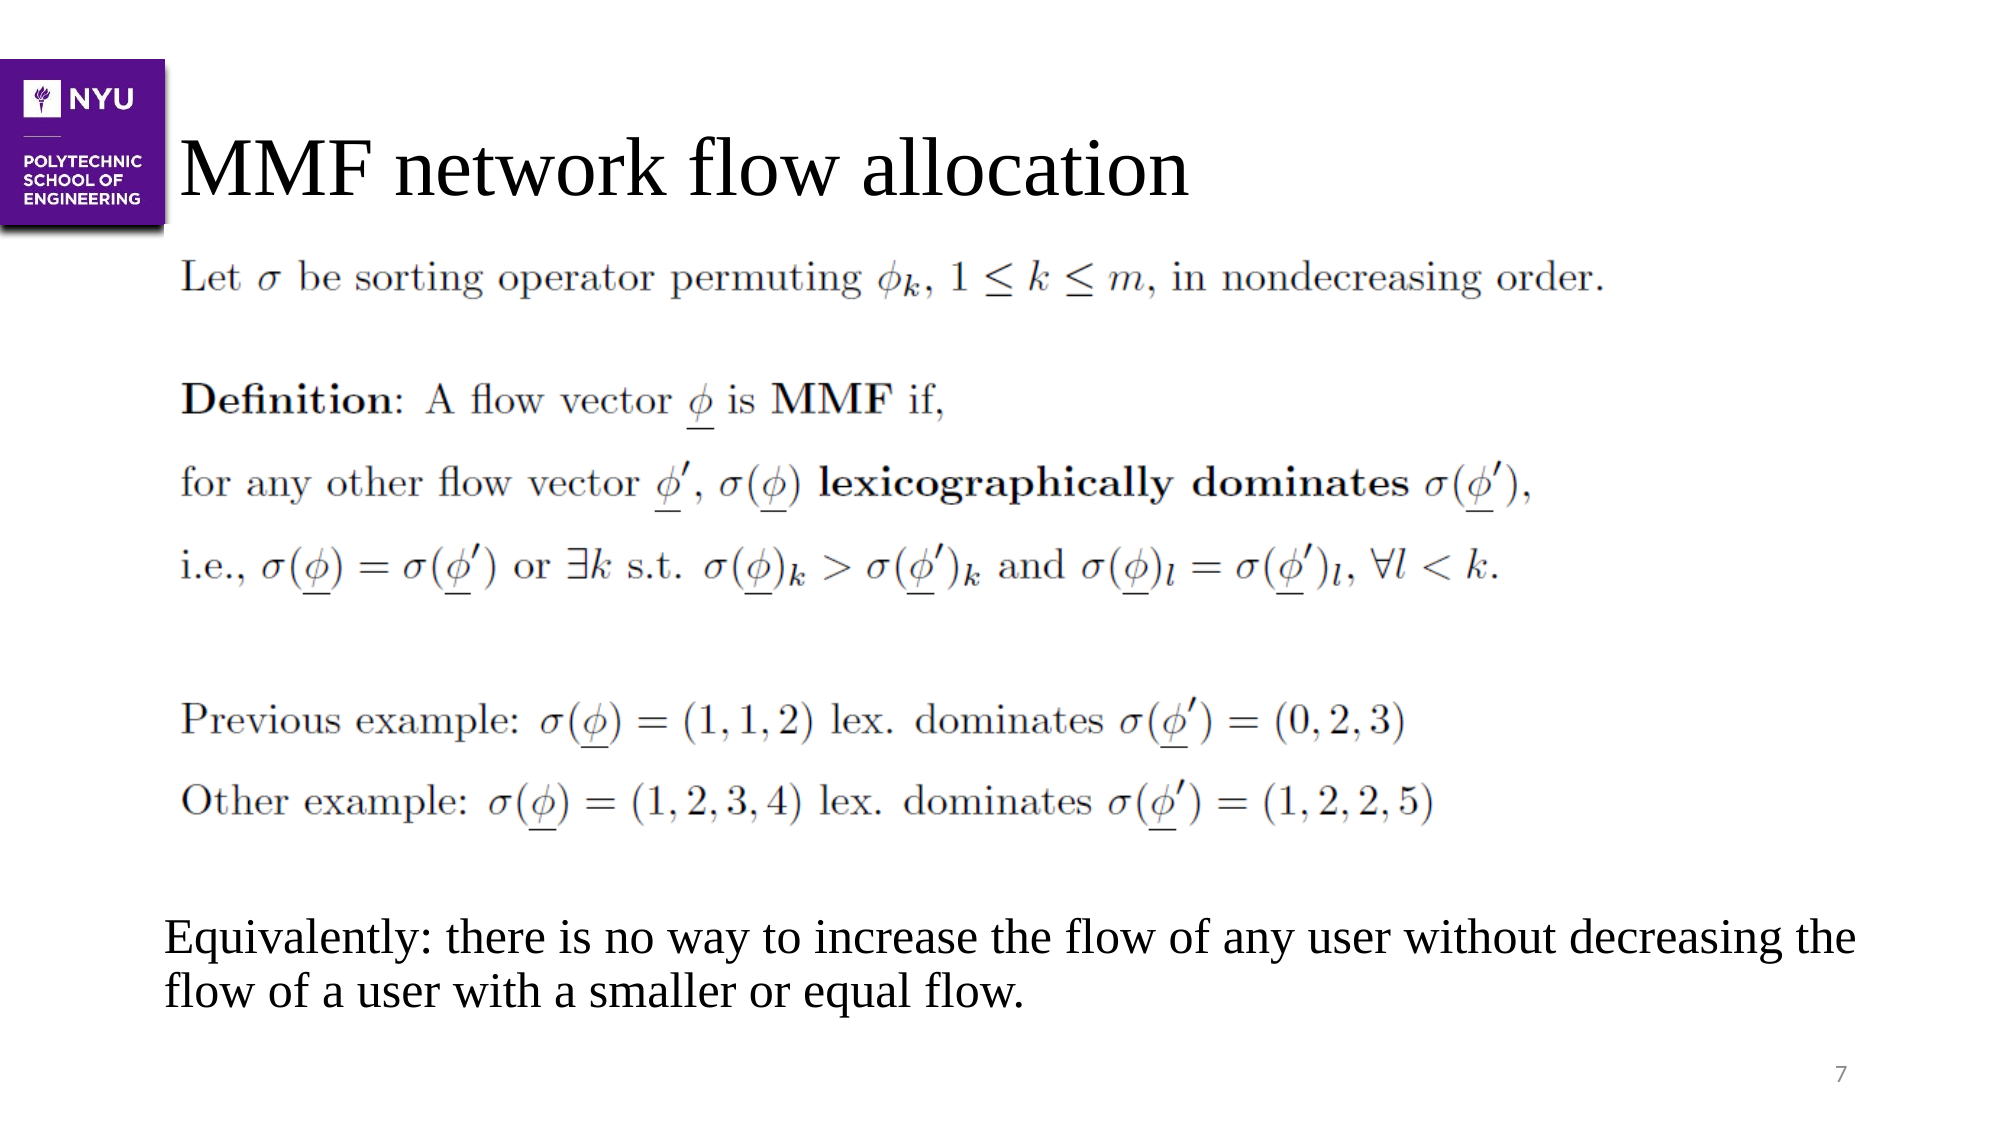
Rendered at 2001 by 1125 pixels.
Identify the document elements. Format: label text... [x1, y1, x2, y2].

slide_number 7 [1412, 1042, 1863, 1103]
list Equivalently: there is no way to increase the flow of any user without decreasing the flow of a user with a smaller or equal flow. [148, 903, 1970, 1068]
title MMF network flow allocation [165, 59, 1890, 278]
picture [0, 59, 1624, 903]
